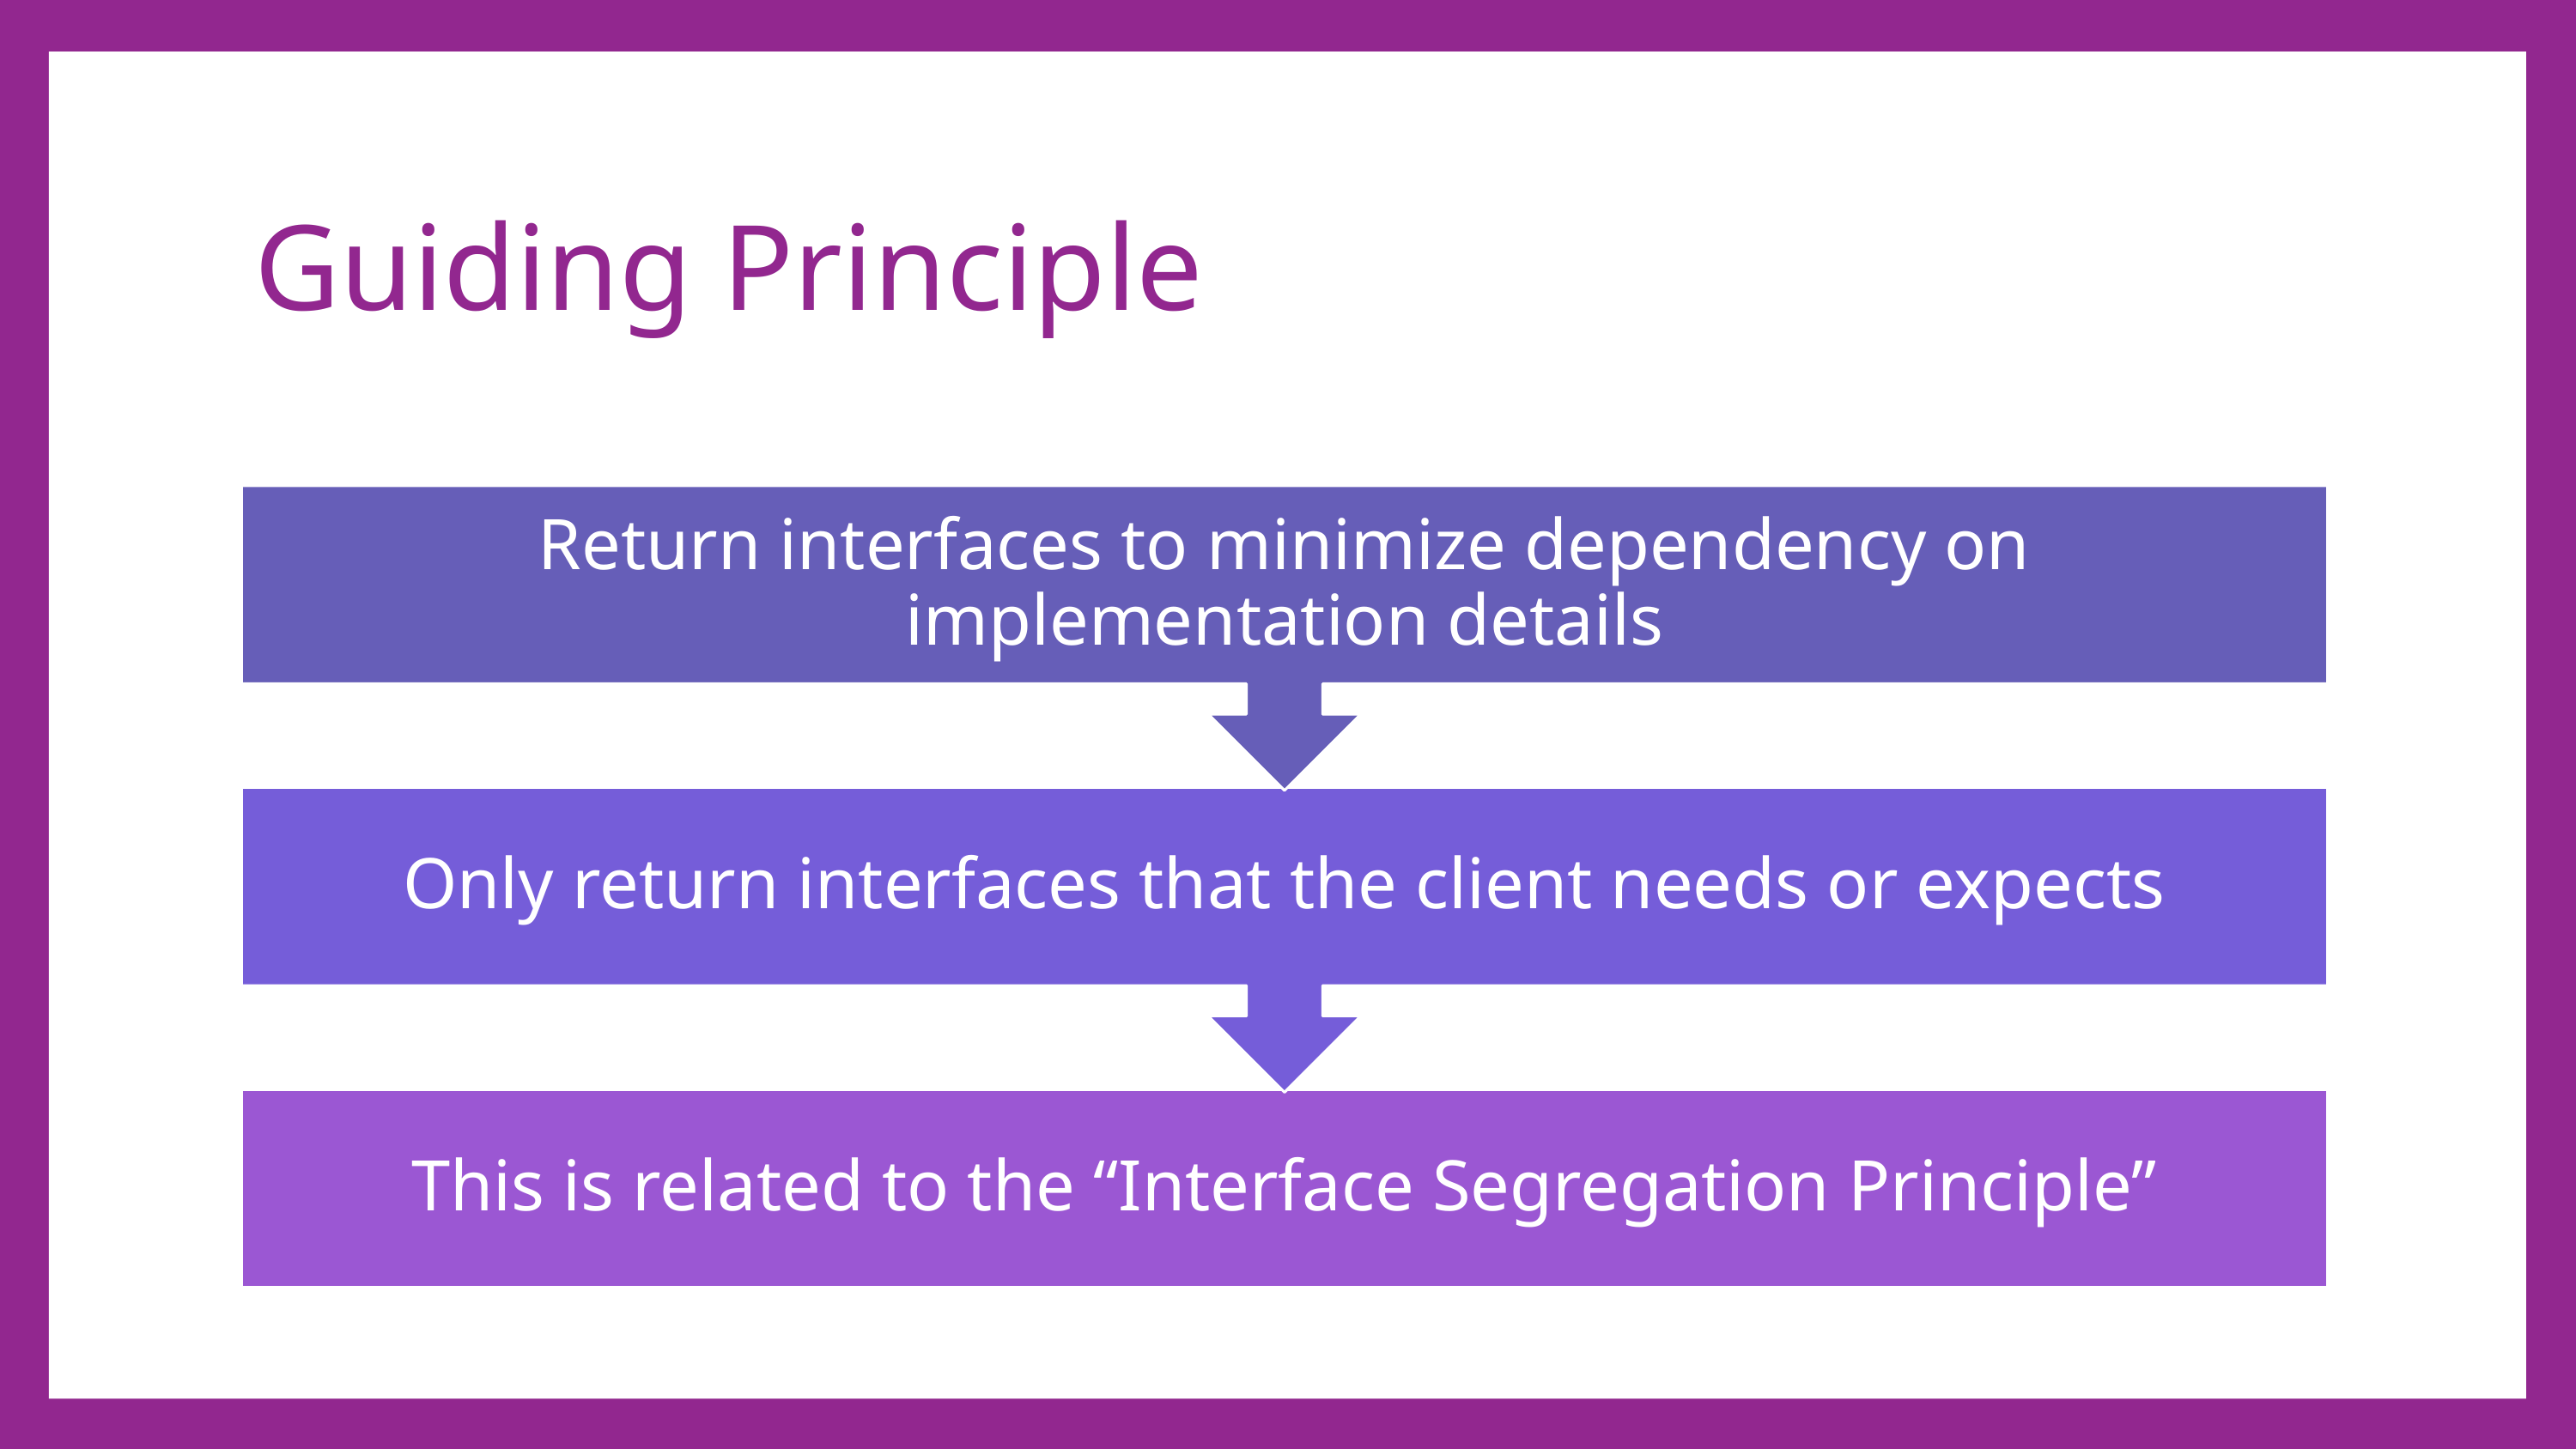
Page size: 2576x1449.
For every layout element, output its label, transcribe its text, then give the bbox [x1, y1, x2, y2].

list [240, 485, 2328, 1288]
title Guiding Principle [241, 129, 2329, 415]
